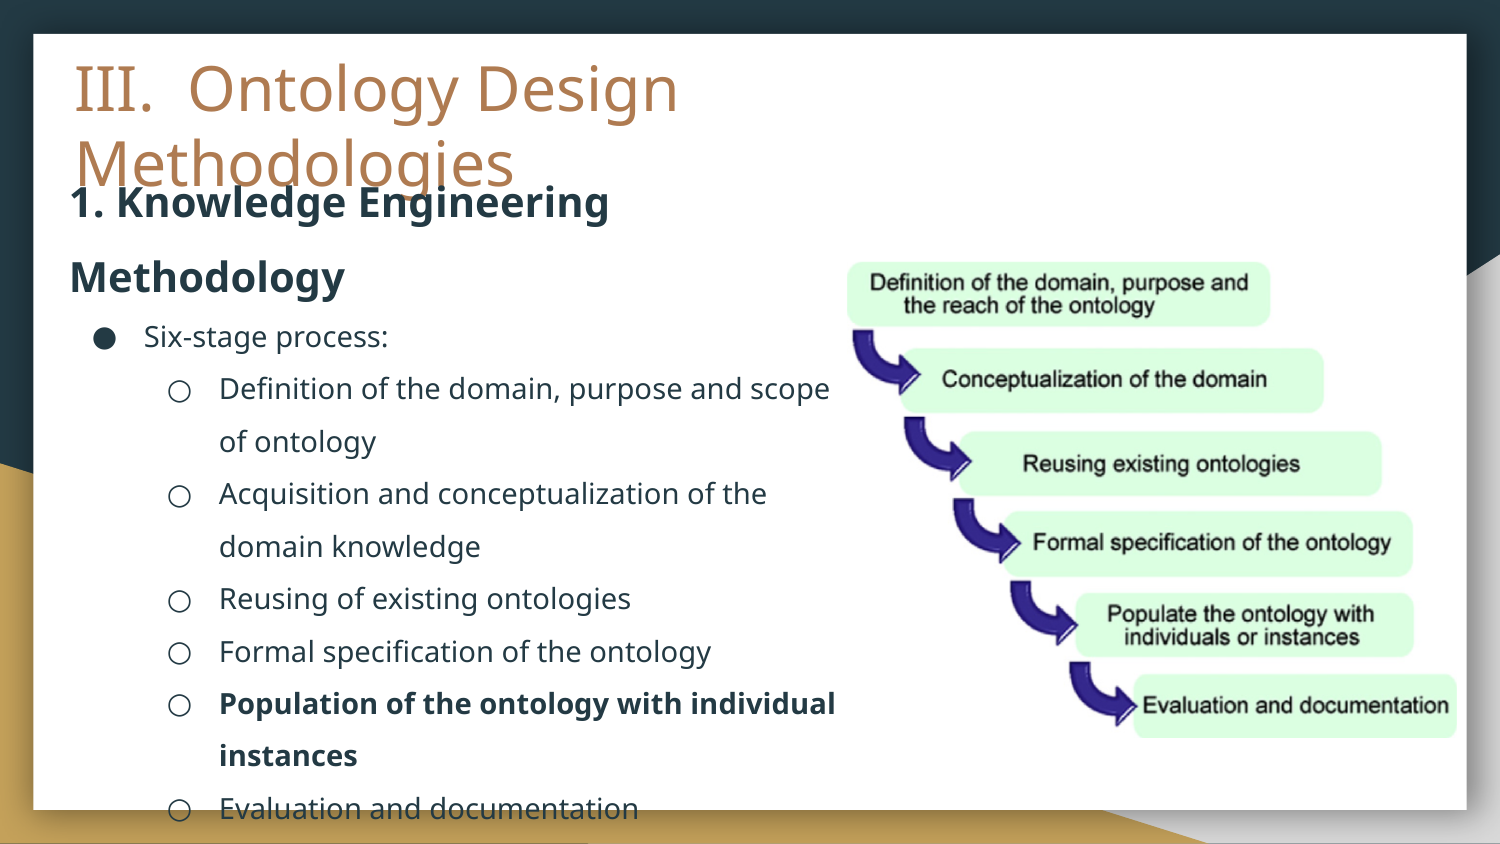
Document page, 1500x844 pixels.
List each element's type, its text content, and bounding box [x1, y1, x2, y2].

picture [845, 257, 1457, 739]
text_box 1. Knowledge Engineering Methodology Six-stage process: Definition of the domain, purpose and scope of ontology Acquisition and conceptualization of the domain knowledge Reusing of existing ontologies Formal specification of the ontology Population of the ontology with individual instances Evaluation and documentation [53, 135, 870, 841]
text_box III. Ontology Design Methodologies [59, 33, 1101, 255]
